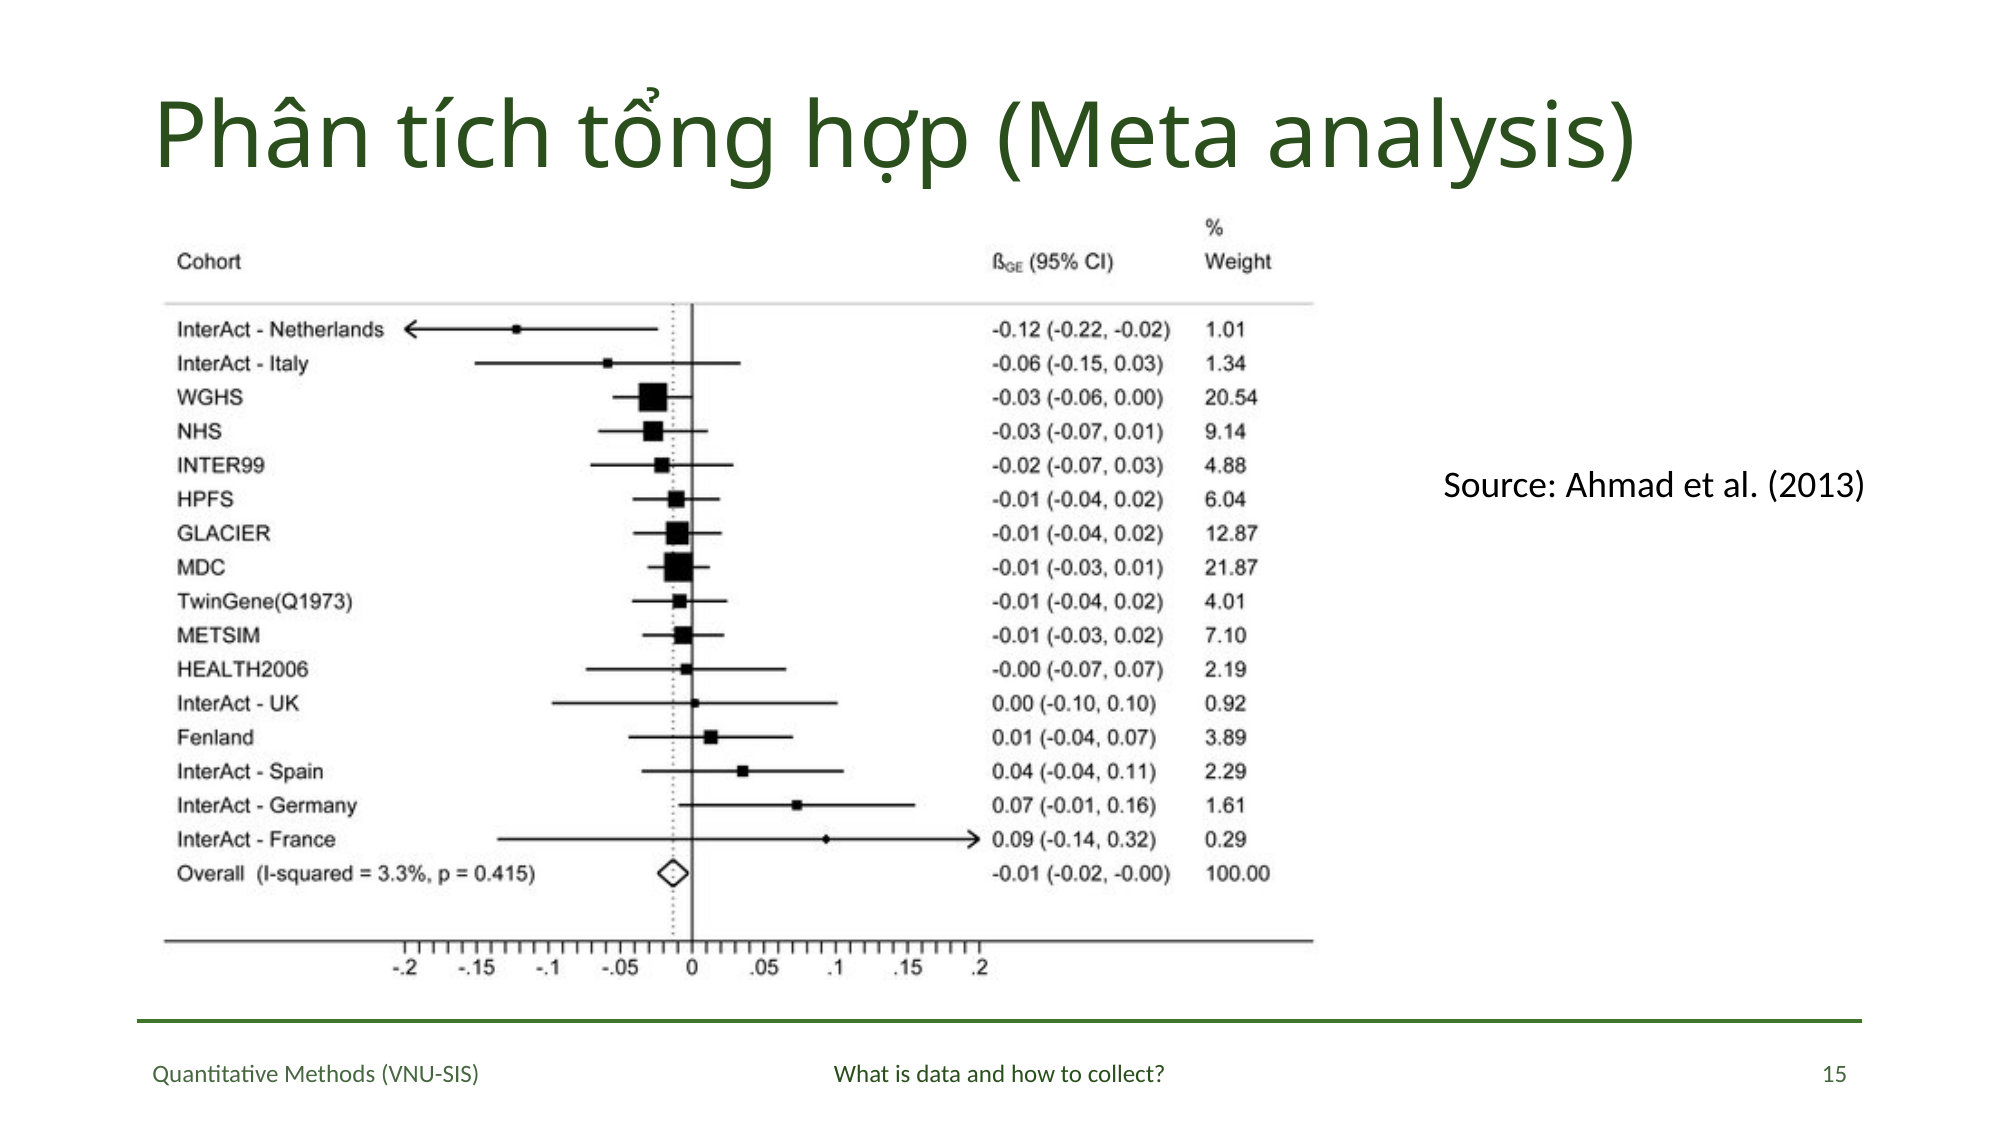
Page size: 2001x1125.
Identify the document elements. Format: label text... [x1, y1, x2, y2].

text_box Source: Ahmad et al. (2013) [1428, 452, 1958, 513]
footer Quantitative Methods (VNU-SIS) [137, 1042, 514, 1103]
title Phân tích tổng hợp (Meta analysis) [137, 59, 1863, 216]
text_box What is data and how to collect? [571, 1042, 1429, 1103]
picture [160, 215, 1319, 980]
slide_number 15 [1429, 1042, 1863, 1103]
